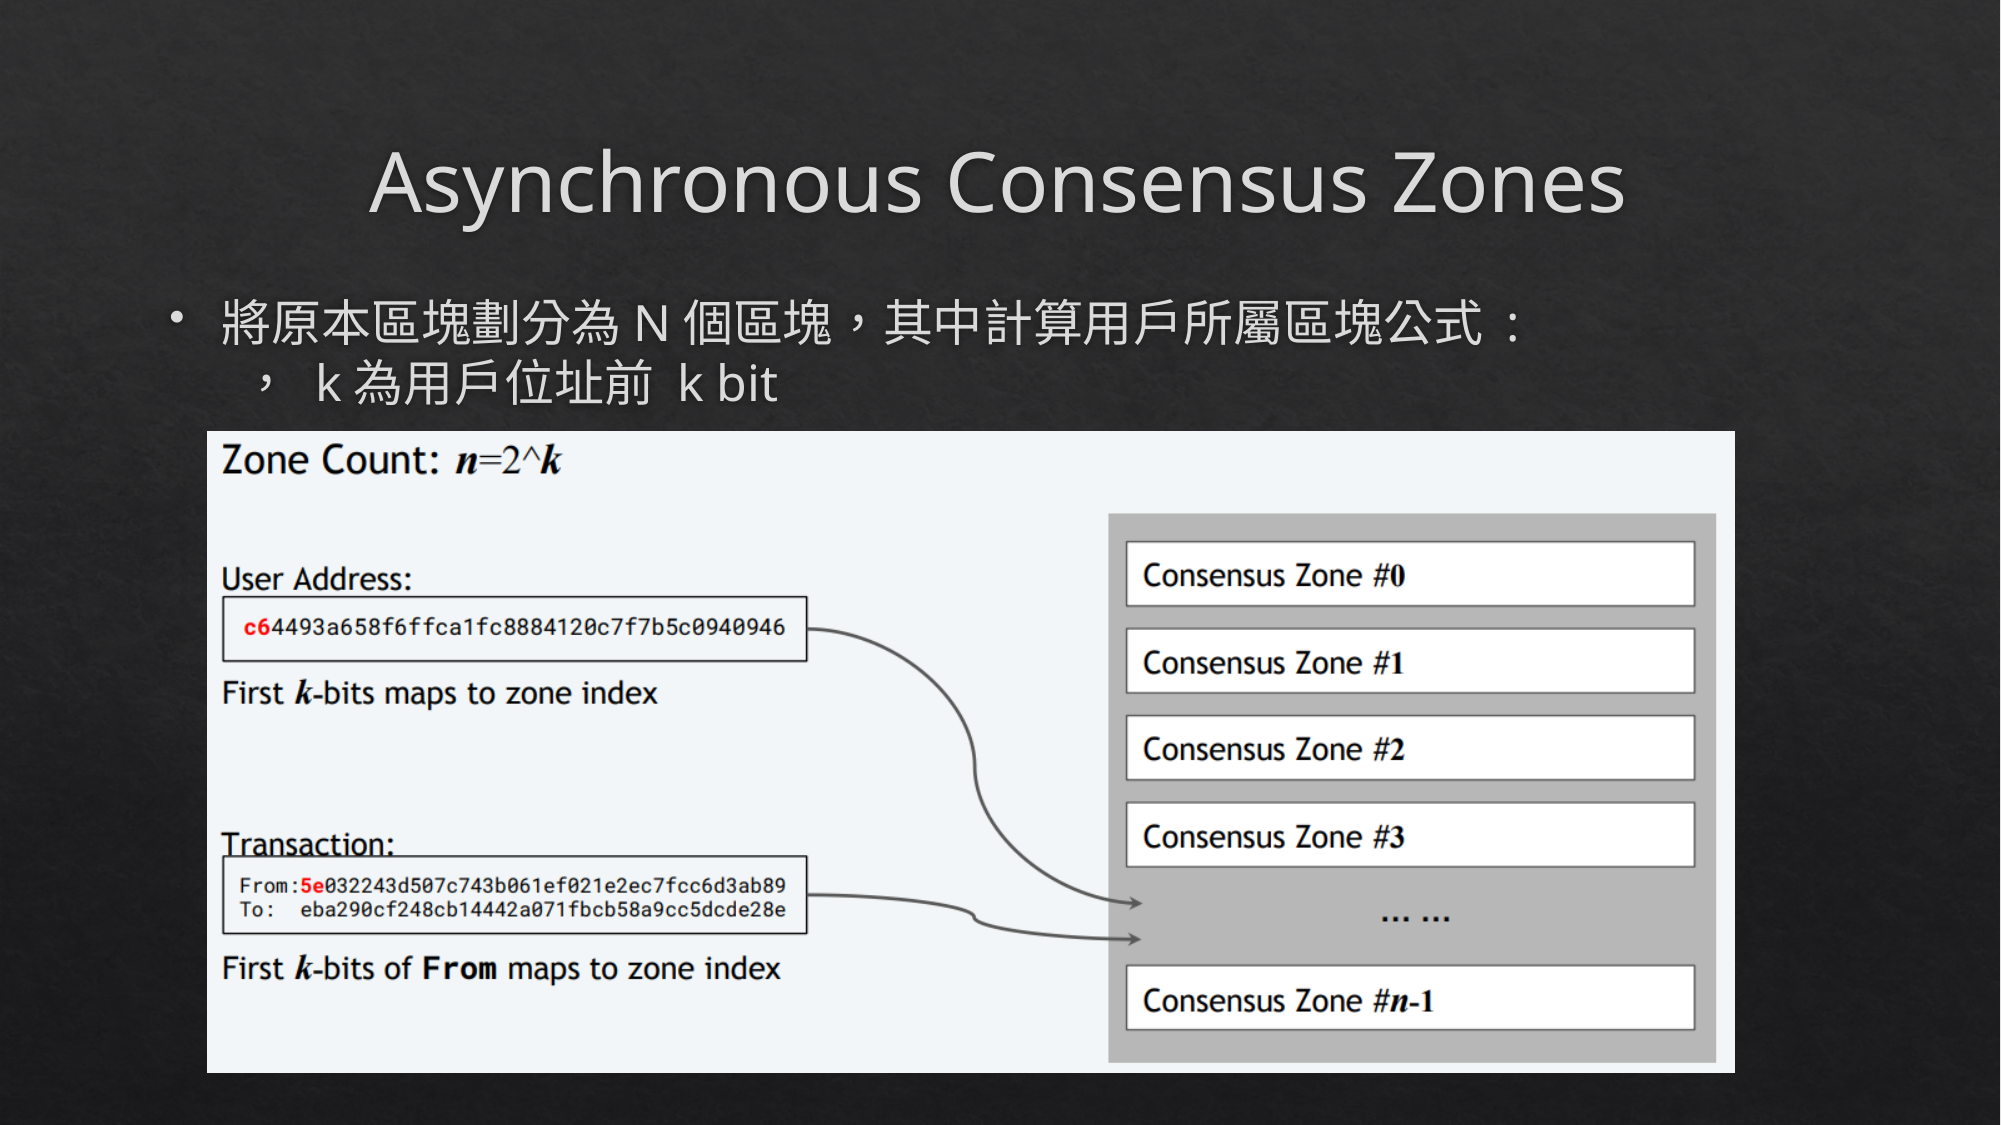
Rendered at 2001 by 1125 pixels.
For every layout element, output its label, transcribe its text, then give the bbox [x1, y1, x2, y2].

title Asynchronous Consensus Zones [149, 99, 1849, 260]
picture [206, 431, 1735, 1074]
